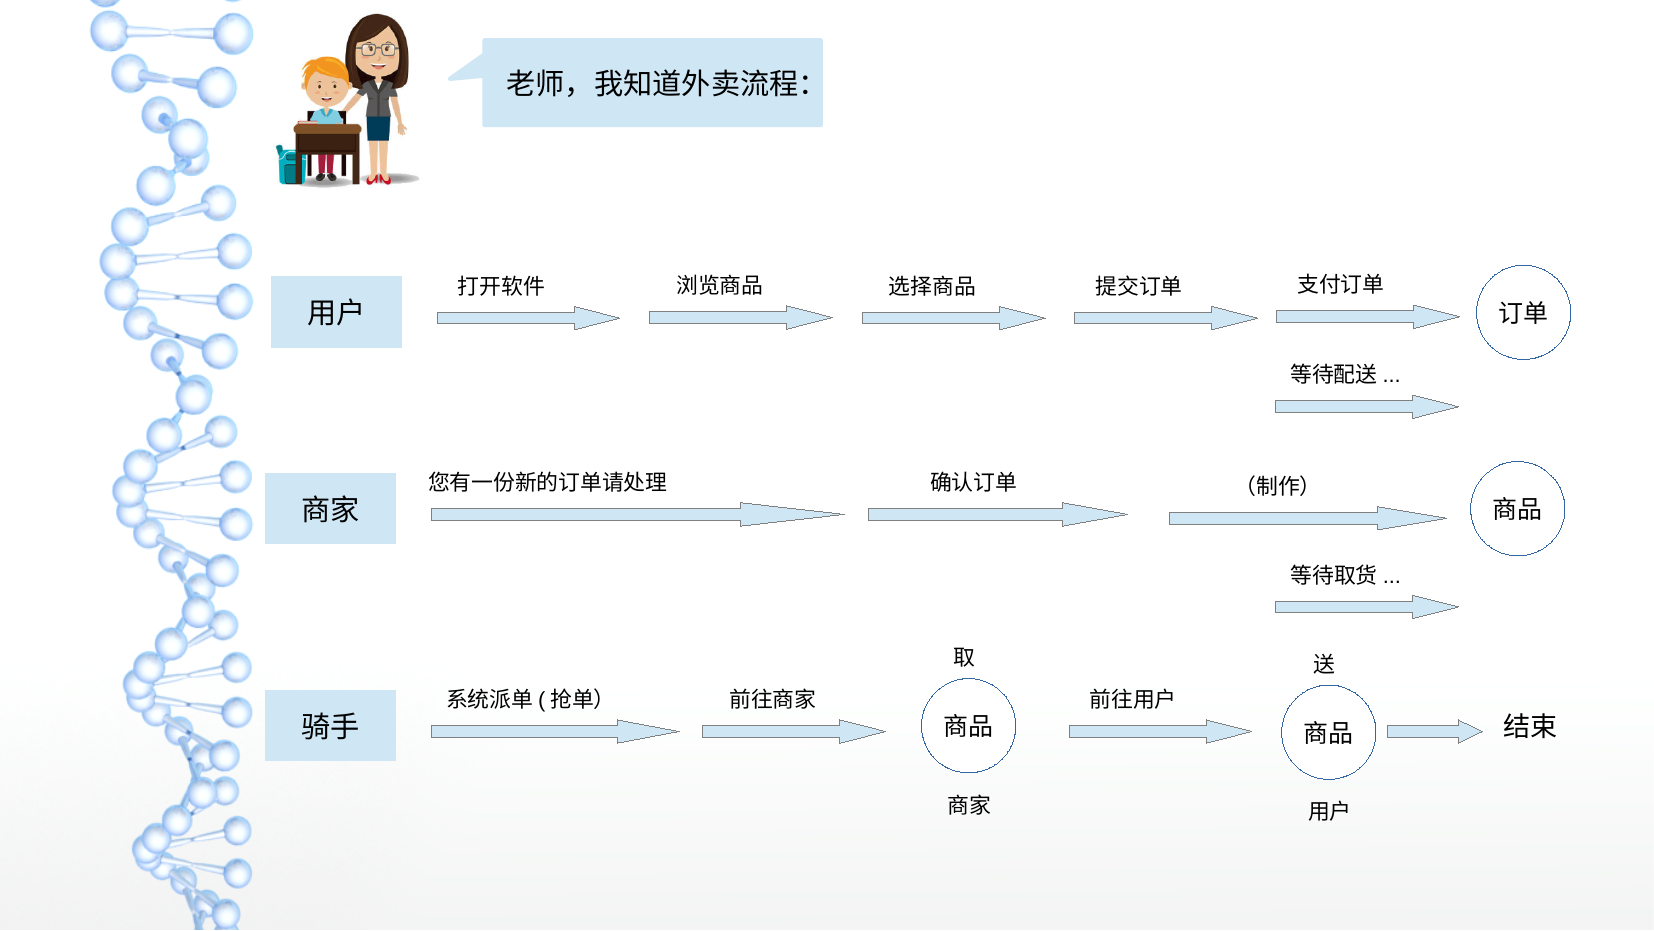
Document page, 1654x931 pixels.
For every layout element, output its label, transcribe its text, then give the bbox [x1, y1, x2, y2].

text_box 提交订单 [1080, 265, 1229, 337]
text_box [702, 725, 714, 738]
text_box [591, 310, 620, 326]
text_box 确认订单 [915, 461, 1034, 503]
text_box [1276, 310, 1282, 323]
text_box [1069, 719, 1252, 744]
text_box 等待配送... [1275, 353, 1465, 425]
text_box 商品 [1281, 685, 1376, 780]
text_box 订单 [1476, 265, 1571, 360]
text_box [1276, 677, 1425, 749]
text_box [1431, 309, 1460, 324]
text_box 选择商品 [874, 265, 1022, 337]
text_box 商品 [1470, 461, 1565, 556]
text_box 商品 [921, 678, 1016, 773]
text_box [1010, 735, 1016, 750]
text_box [868, 502, 1128, 527]
picture [0, 0, 1654, 930]
text_box [1305, 802, 1359, 839]
text_box [1074, 312, 1080, 324]
text_box [1387, 719, 1483, 744]
text_box 用户 [271, 276, 402, 348]
text_box 结束 [1488, 701, 1583, 756]
text_box 您有一份新的订单请处理 [413, 461, 815, 533]
text_box [431, 720, 680, 744]
text_box 前往商家 [714, 678, 886, 750]
text_box 取 [939, 636, 993, 673]
text_box 商家 [265, 473, 396, 544]
text_box 老师，我知道外卖流程： [447, 38, 823, 128]
text_box 送 [1299, 643, 1353, 679]
text_box 商家 [933, 784, 1010, 821]
text_box 打开软件 [443, 265, 591, 337]
text_box [862, 312, 874, 324]
text_box [944, 796, 998, 832]
text_box [815, 511, 845, 518]
text_box [976, 678, 1016, 717]
text_box [1169, 506, 1447, 530]
text_box 前往用户 [1074, 678, 1205, 720]
text_box 用户 [1293, 790, 1370, 827]
text_box [649, 311, 661, 324]
text_box 系统派单(抢单） [431, 678, 632, 720]
text_box 浏览商品 [661, 264, 809, 336]
text_box 支付订单 [1282, 263, 1431, 335]
text_box 骑手 [265, 690, 396, 761]
text_box [437, 312, 443, 324]
text_box （制作） [1220, 465, 1357, 507]
text_box [1022, 312, 1046, 324]
text_box [886, 678, 962, 750]
text_box 等待取货... [1275, 553, 1477, 626]
text_box [1229, 310, 1258, 326]
text_box [809, 311, 833, 324]
